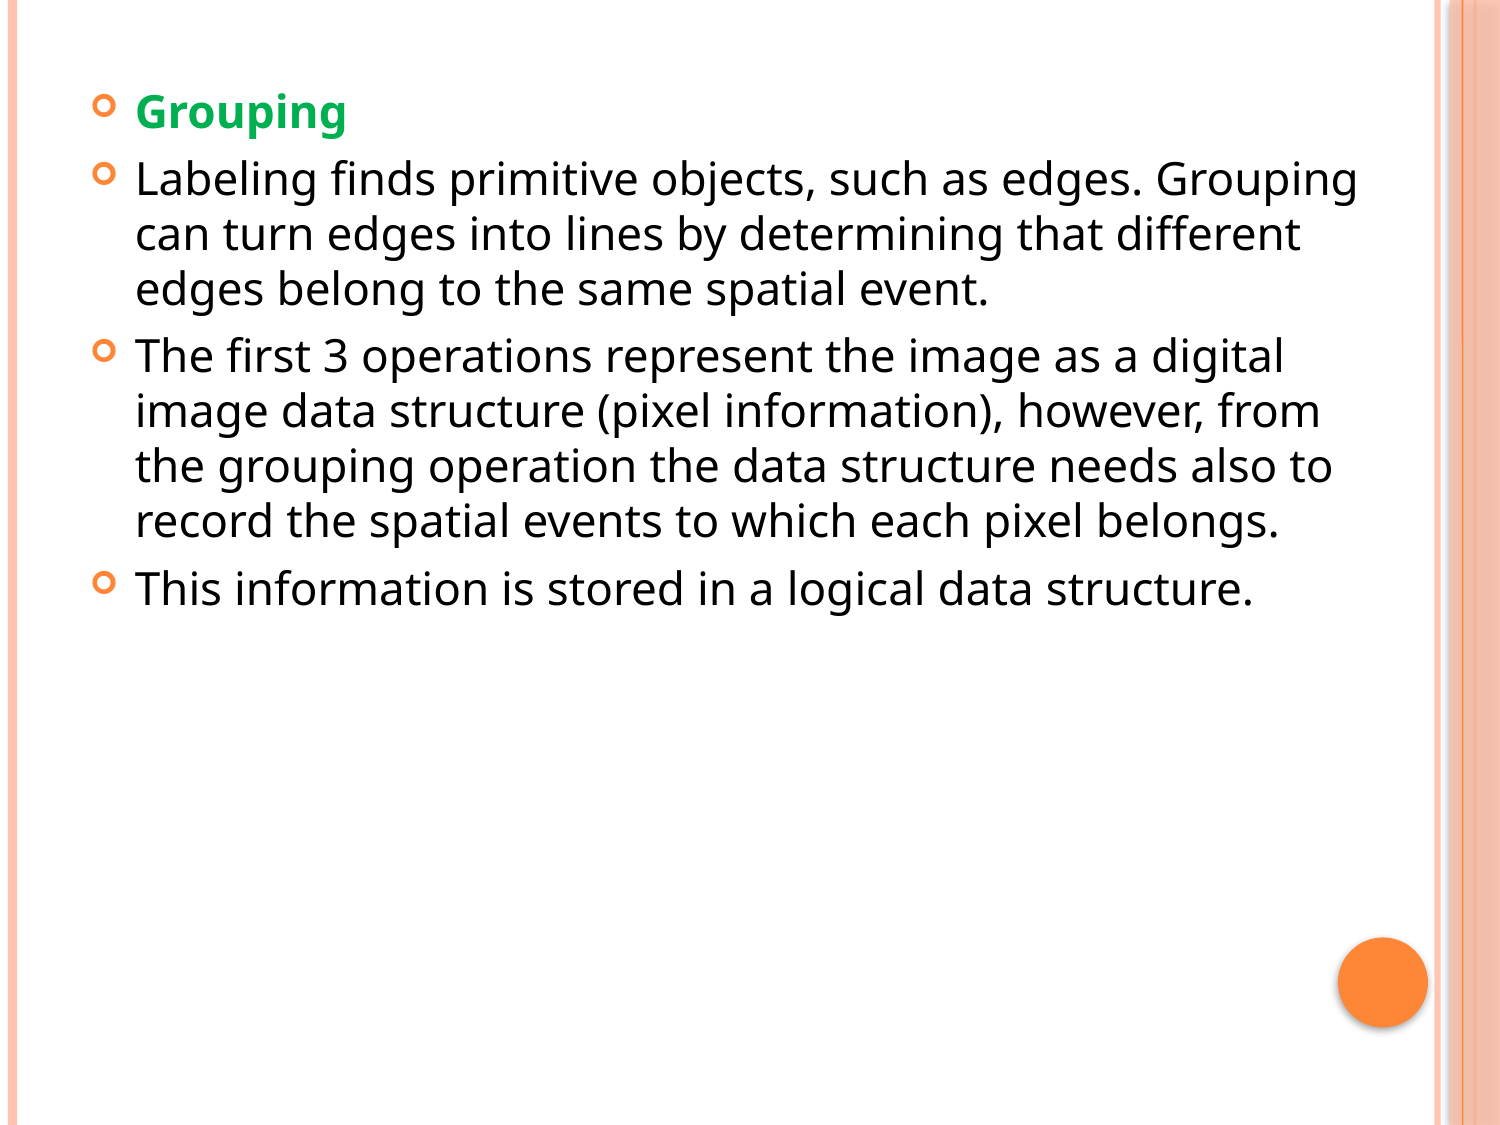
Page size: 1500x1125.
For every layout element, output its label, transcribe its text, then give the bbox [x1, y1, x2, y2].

list Grouping Labeling finds primitive objects, such as edges. Grouping can turn edges into lines by determining that different edges belong to the same spatial event. The first 3 operations represent the image as a digital image data structure (pixel information), however, from the grouping operation the data structure needs also to record the spatial events to which each pixel belongs. This information is stored in a logical data structure. [75, 75, 1375, 1062]
